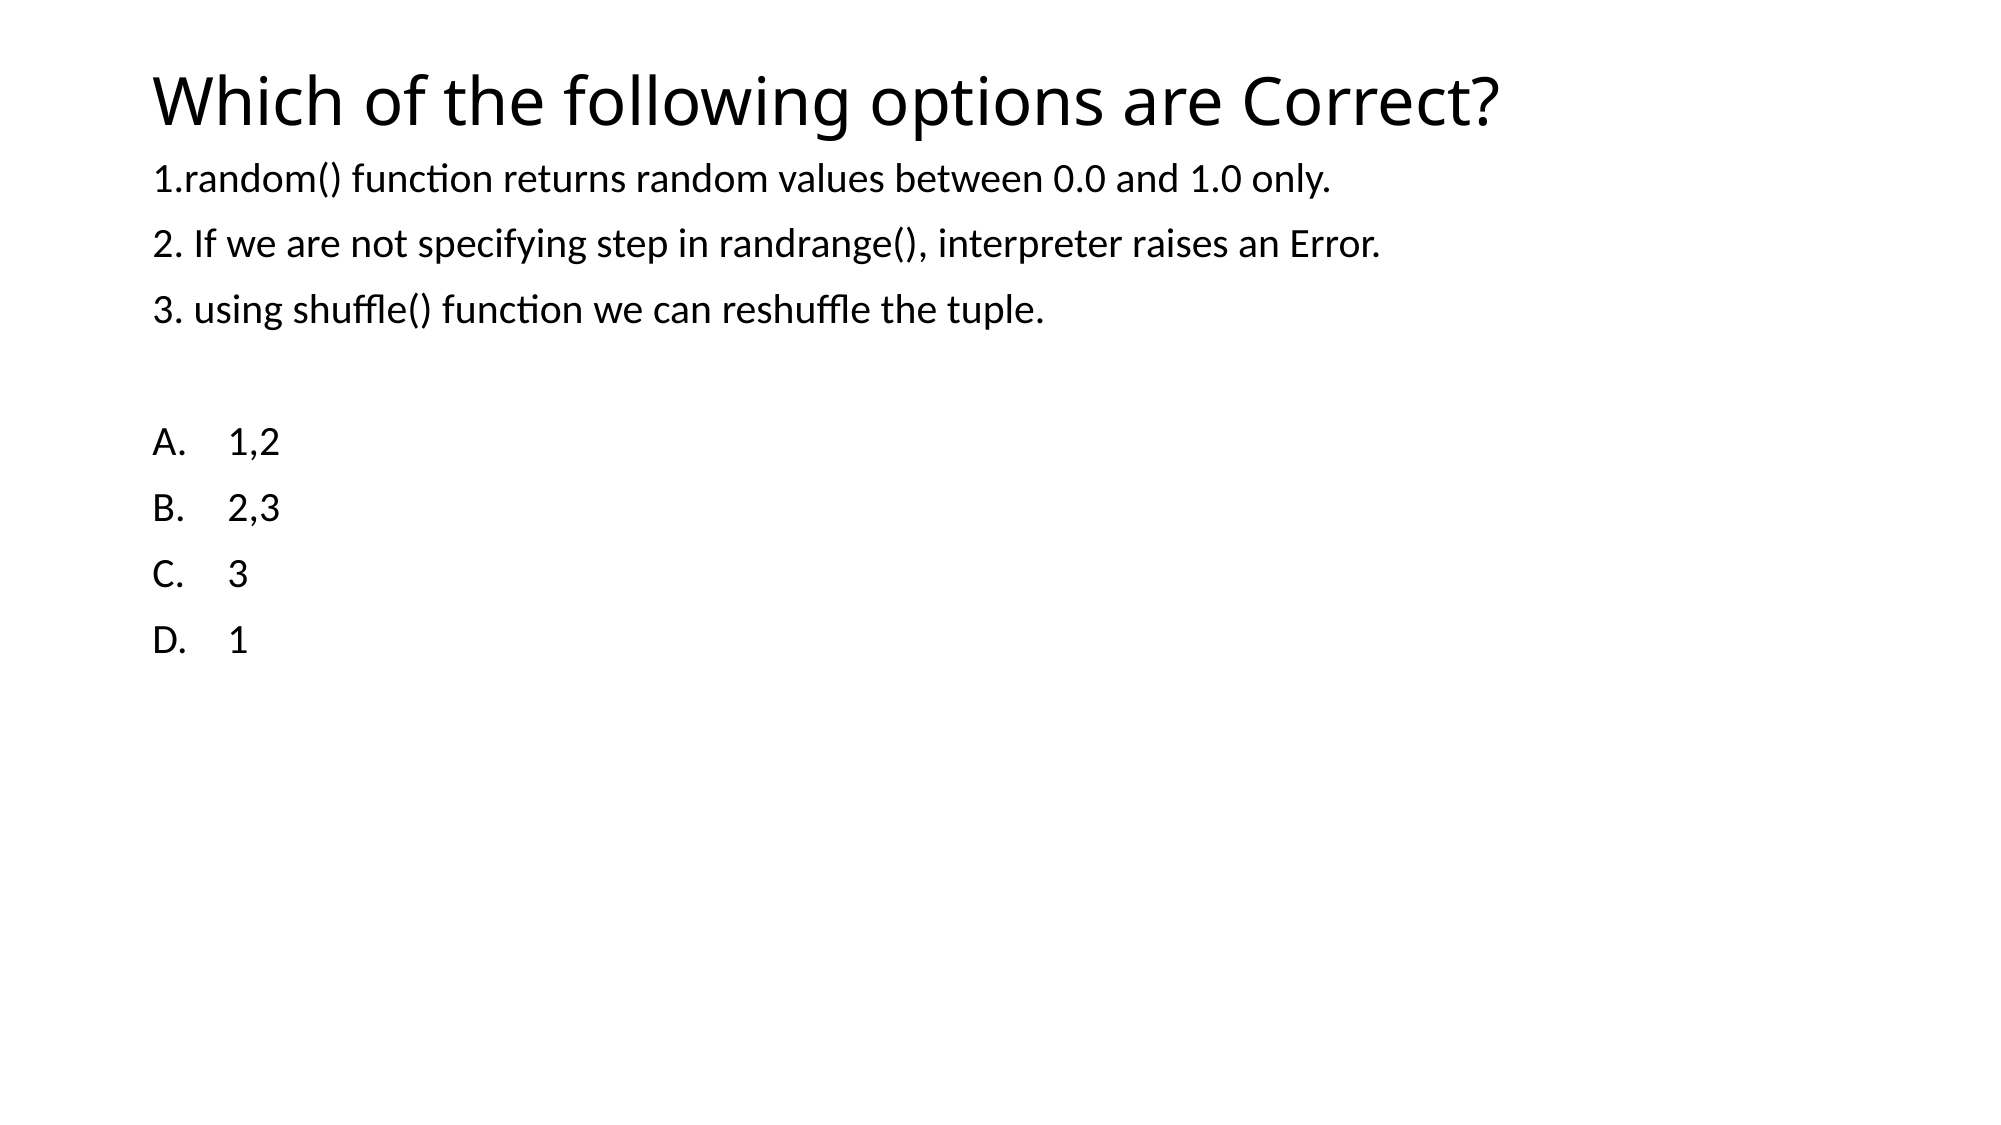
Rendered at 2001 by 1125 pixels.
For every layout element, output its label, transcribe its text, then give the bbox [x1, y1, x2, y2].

title Which of the following options are Correct? [137, 59, 1863, 148]
list 1.random() function returns random values between 0.0 and 1.0 only. 2. If we are not specifying step in randrange(), interpreter raises an Error. 3. using shuffle() function we can reshuffle the tuple. 1,2 2,3 3 1 [137, 148, 1863, 1014]
